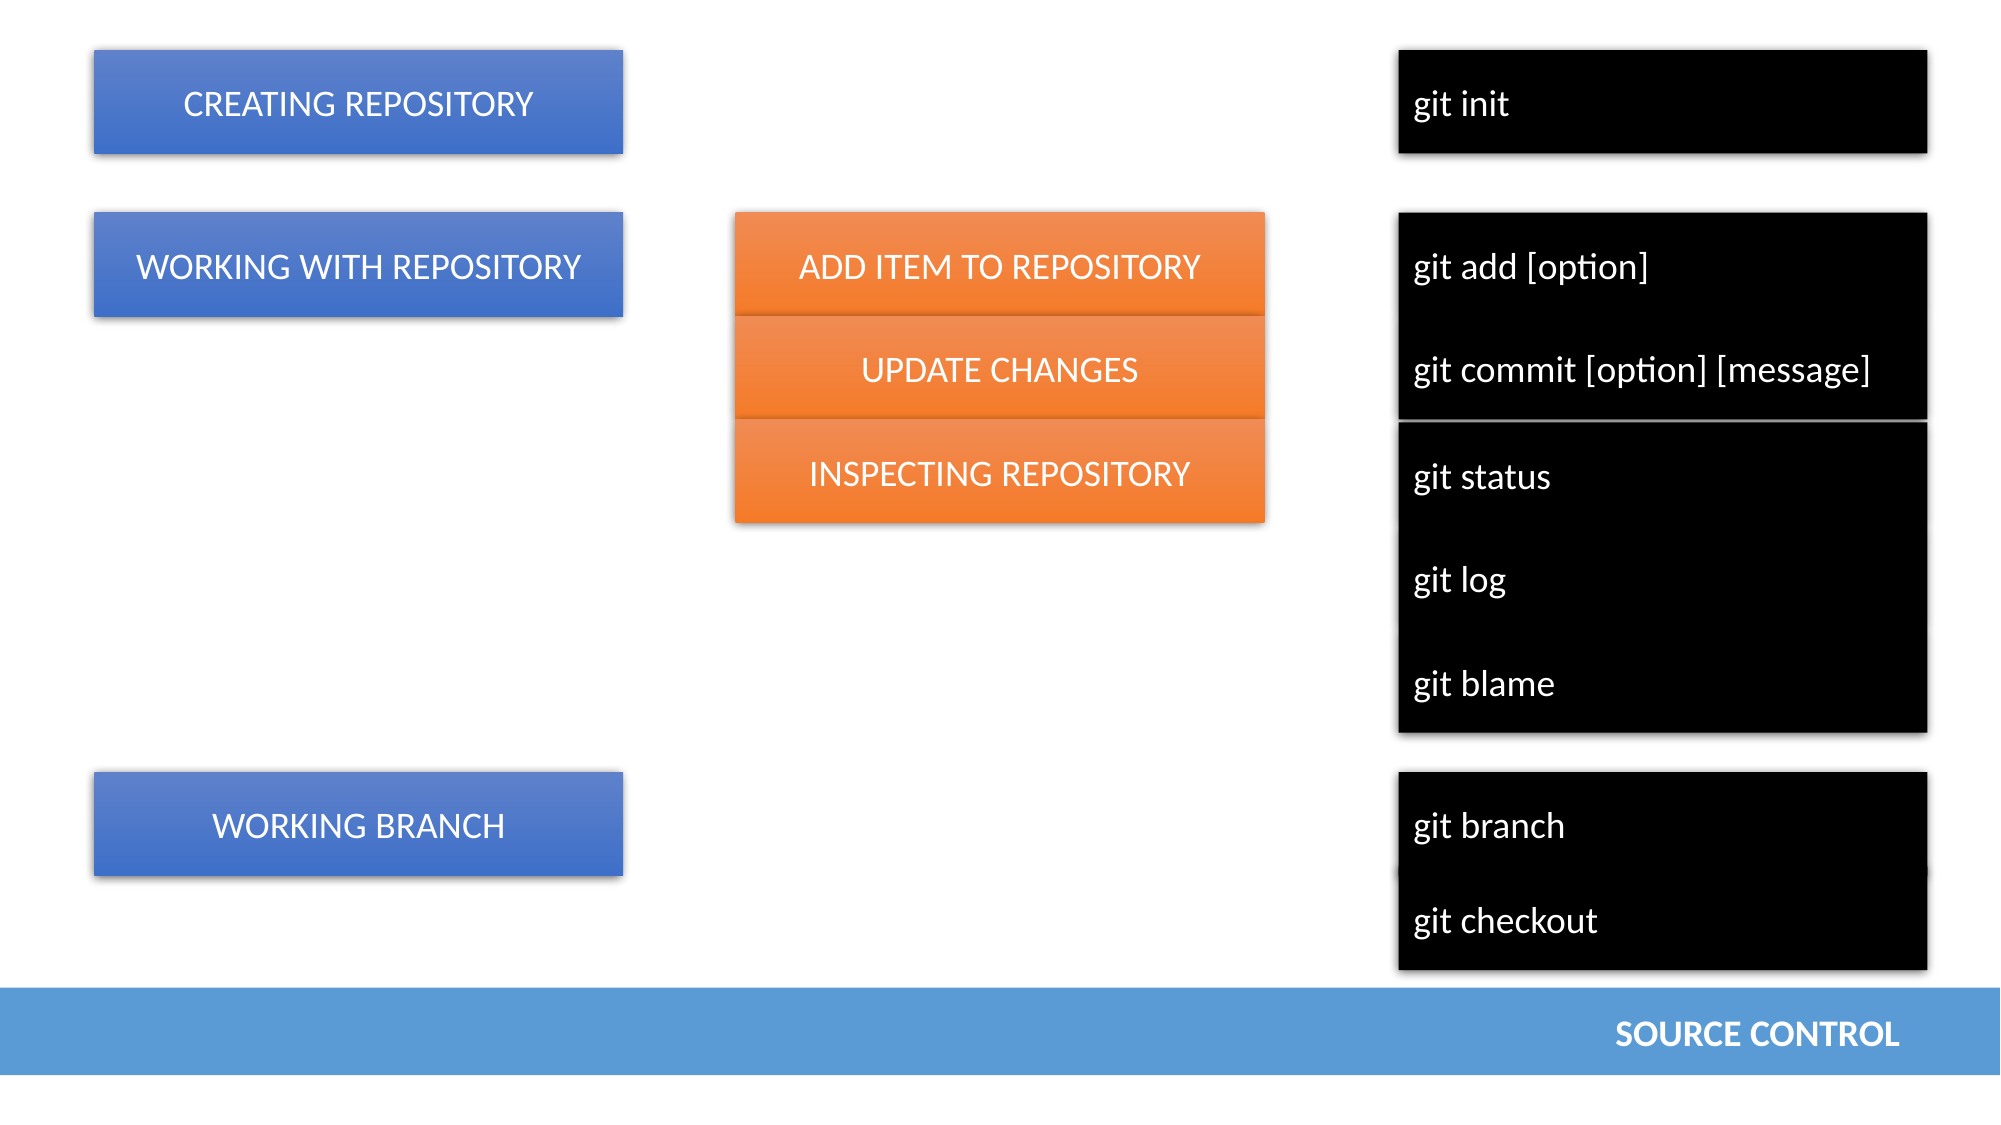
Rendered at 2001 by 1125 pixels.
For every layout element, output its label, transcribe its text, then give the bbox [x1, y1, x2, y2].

text_box ADD ITEM TO REPOSITORY [735, 212, 1265, 312]
text_box WORKING BRANCH [94, 772, 624, 876]
text_box WORKING WITH REPOSITORY [94, 212, 624, 317]
text_box [1919, 987, 2000, 1076]
text_box git status [1398, 422, 1928, 522]
text_box git branch [1398, 772, 1928, 863]
text_box git blame [1398, 629, 1928, 733]
text_box git commit [option] [message] [1398, 316, 1928, 418]
text_box git log [1398, 525, 1928, 625]
text_box INSPECTING REPOSITORY [735, 419, 1265, 523]
text_box git checkout [1398, 866, 1928, 971]
text_box UPDATE CHANGES [735, 316, 1265, 416]
text_box SOURCE CONTROL [125, 986, 1929, 1077]
text_box CREATING REPOSITORY [94, 50, 624, 154]
text_box git add [option] [1398, 212, 1928, 312]
text_box git init [1398, 50, 1928, 154]
text_box [0, 987, 135, 1076]
